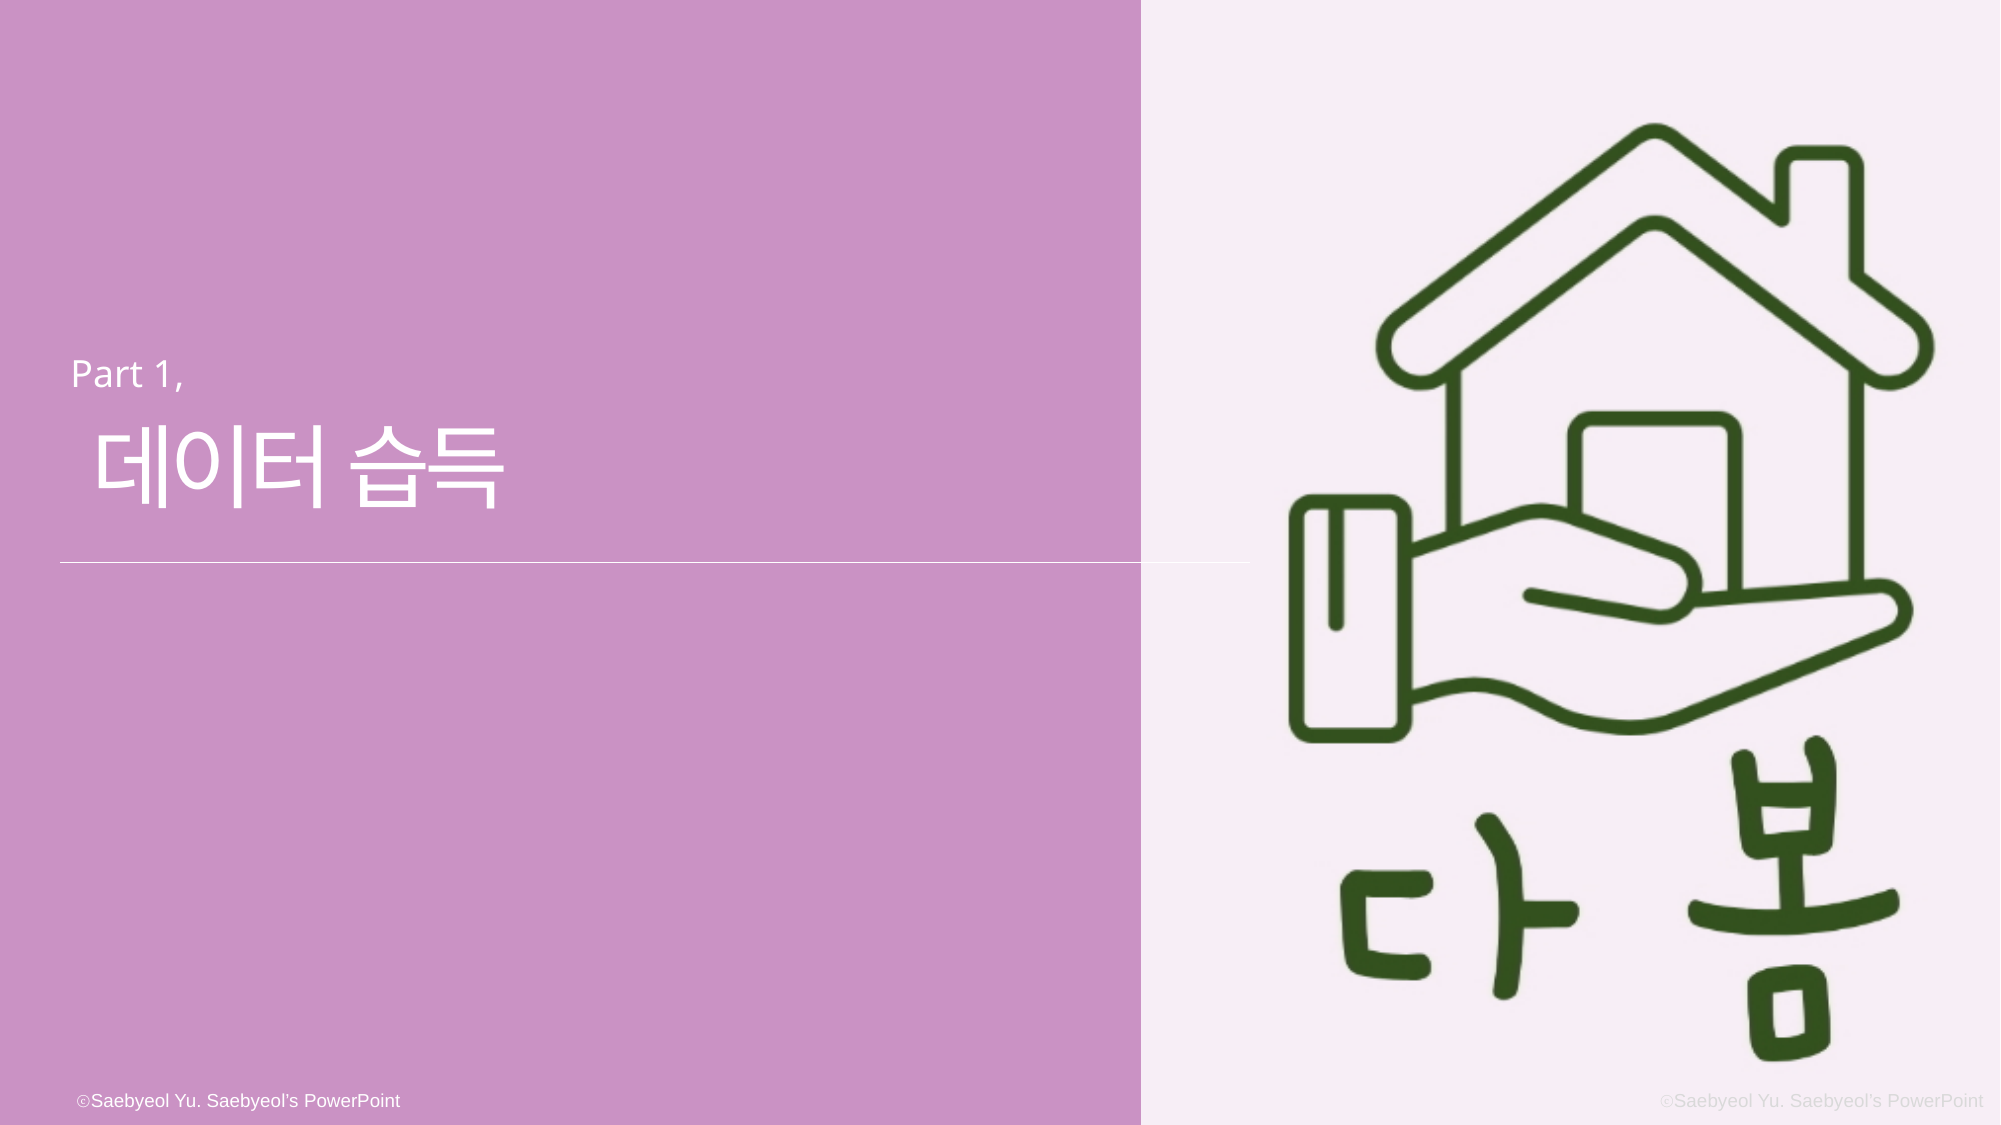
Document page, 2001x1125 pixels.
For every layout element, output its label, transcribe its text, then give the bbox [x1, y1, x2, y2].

text_box ⓒSaebyeol Yu. Saebyeol’s PowerPoint [61, 1080, 415, 1119]
picture [1141, 0, 2000, 1125]
text_box Part 1, [55, 342, 209, 402]
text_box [59, 402, 1141, 563]
